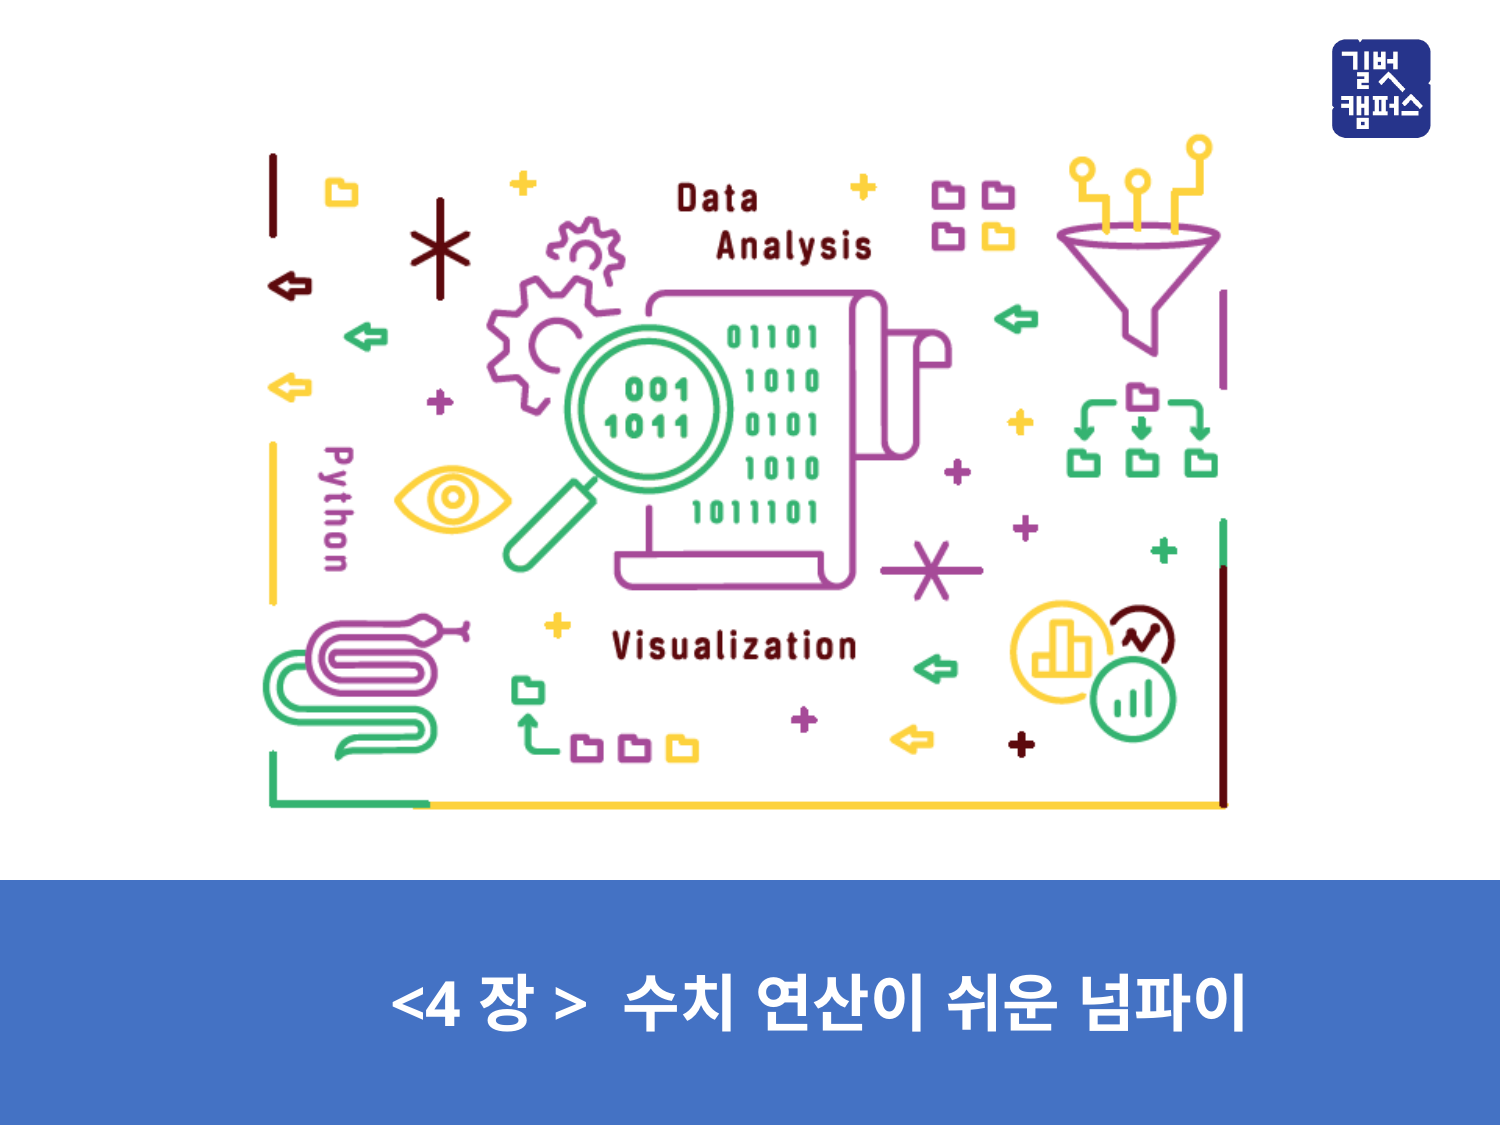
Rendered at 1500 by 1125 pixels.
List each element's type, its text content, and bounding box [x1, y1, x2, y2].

text_box [0, 880, 1500, 1125]
picture [221, 38, 1443, 863]
text_box <4장> 수치 연산이 쉬운 넘파이 [374, 923, 1125, 1074]
